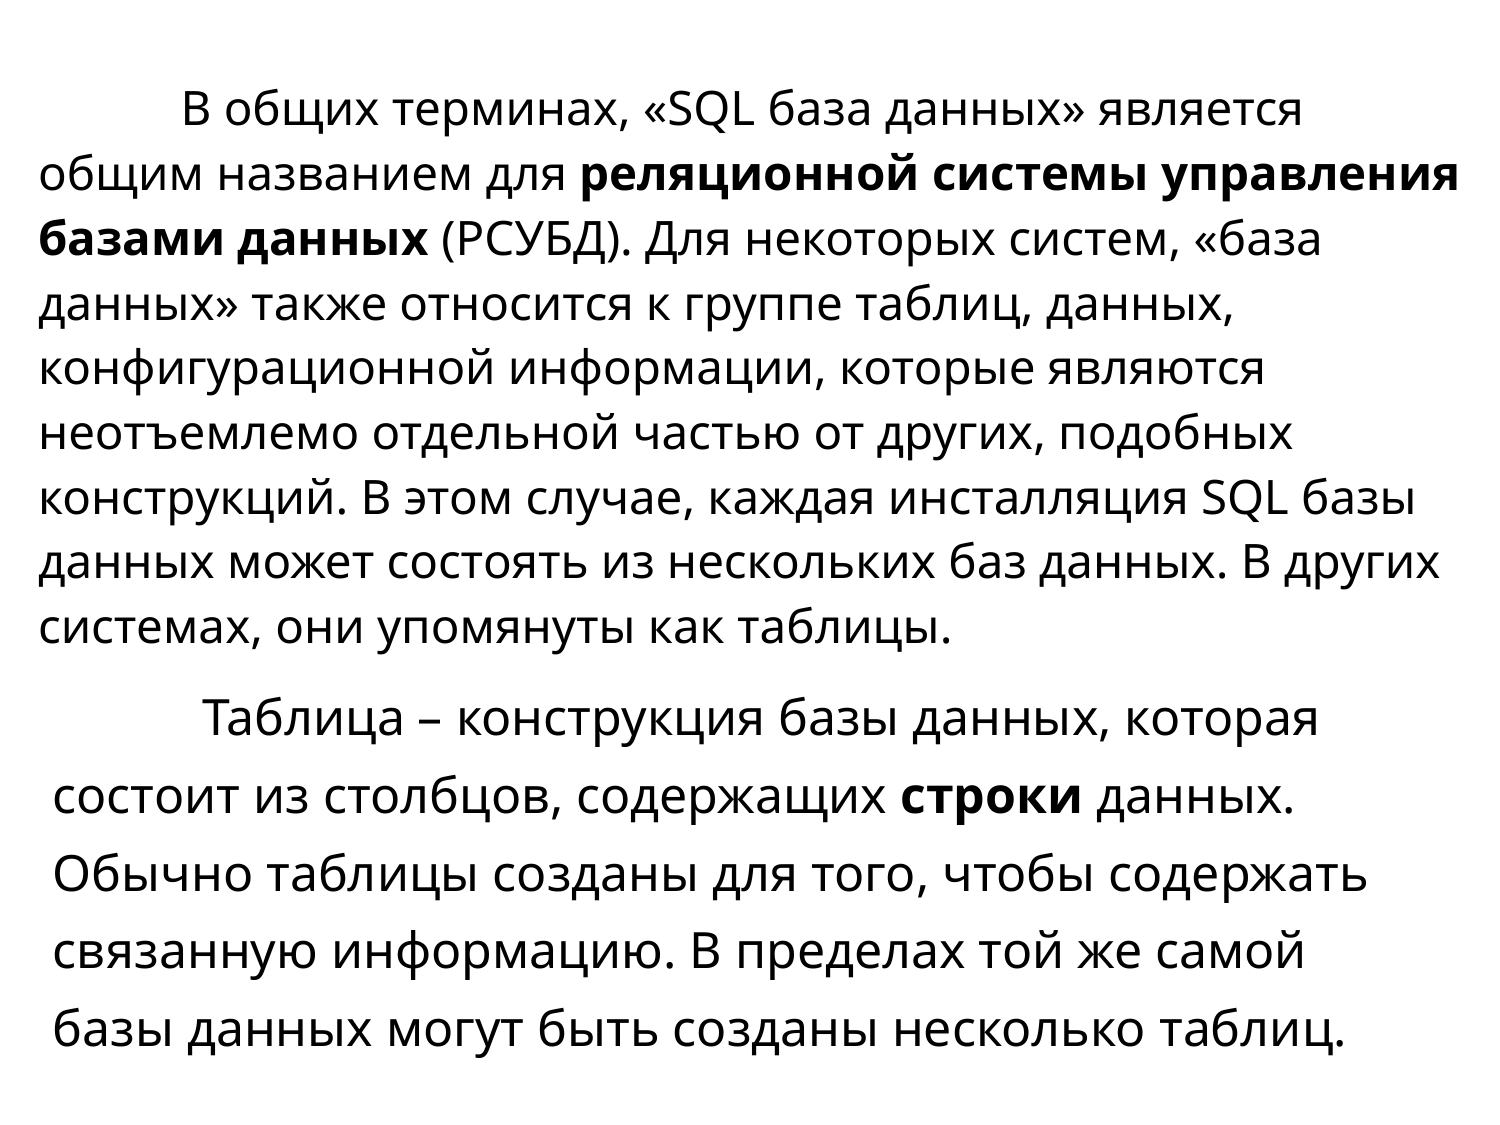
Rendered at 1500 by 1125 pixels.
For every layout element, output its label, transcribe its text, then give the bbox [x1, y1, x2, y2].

list В общих терминах, «SQL база данных» является общим названием для реляционной системы управления базами данных (РСУБД). Для некоторых систем, «база данных» также относится к группе таблиц, данных, конфигурационной информации, которые являются неотъемлемо отдельной частью от других, подобных конструкций. В этом случае, каждая инсталляция SQL базы данных может состоять из нескольких баз данных. В других системах, они упомянуты как таблицы. [23, 63, 1477, 670]
list Таблица – конструкция базы данных, которая состоит из столбцов, содержащих строки данных. Обычно таблицы созданы для того, чтобы содержать связанную информацию. В пределах той же самой базы данных могут быть созданы несколько таблиц. [37, 632, 1446, 1102]
